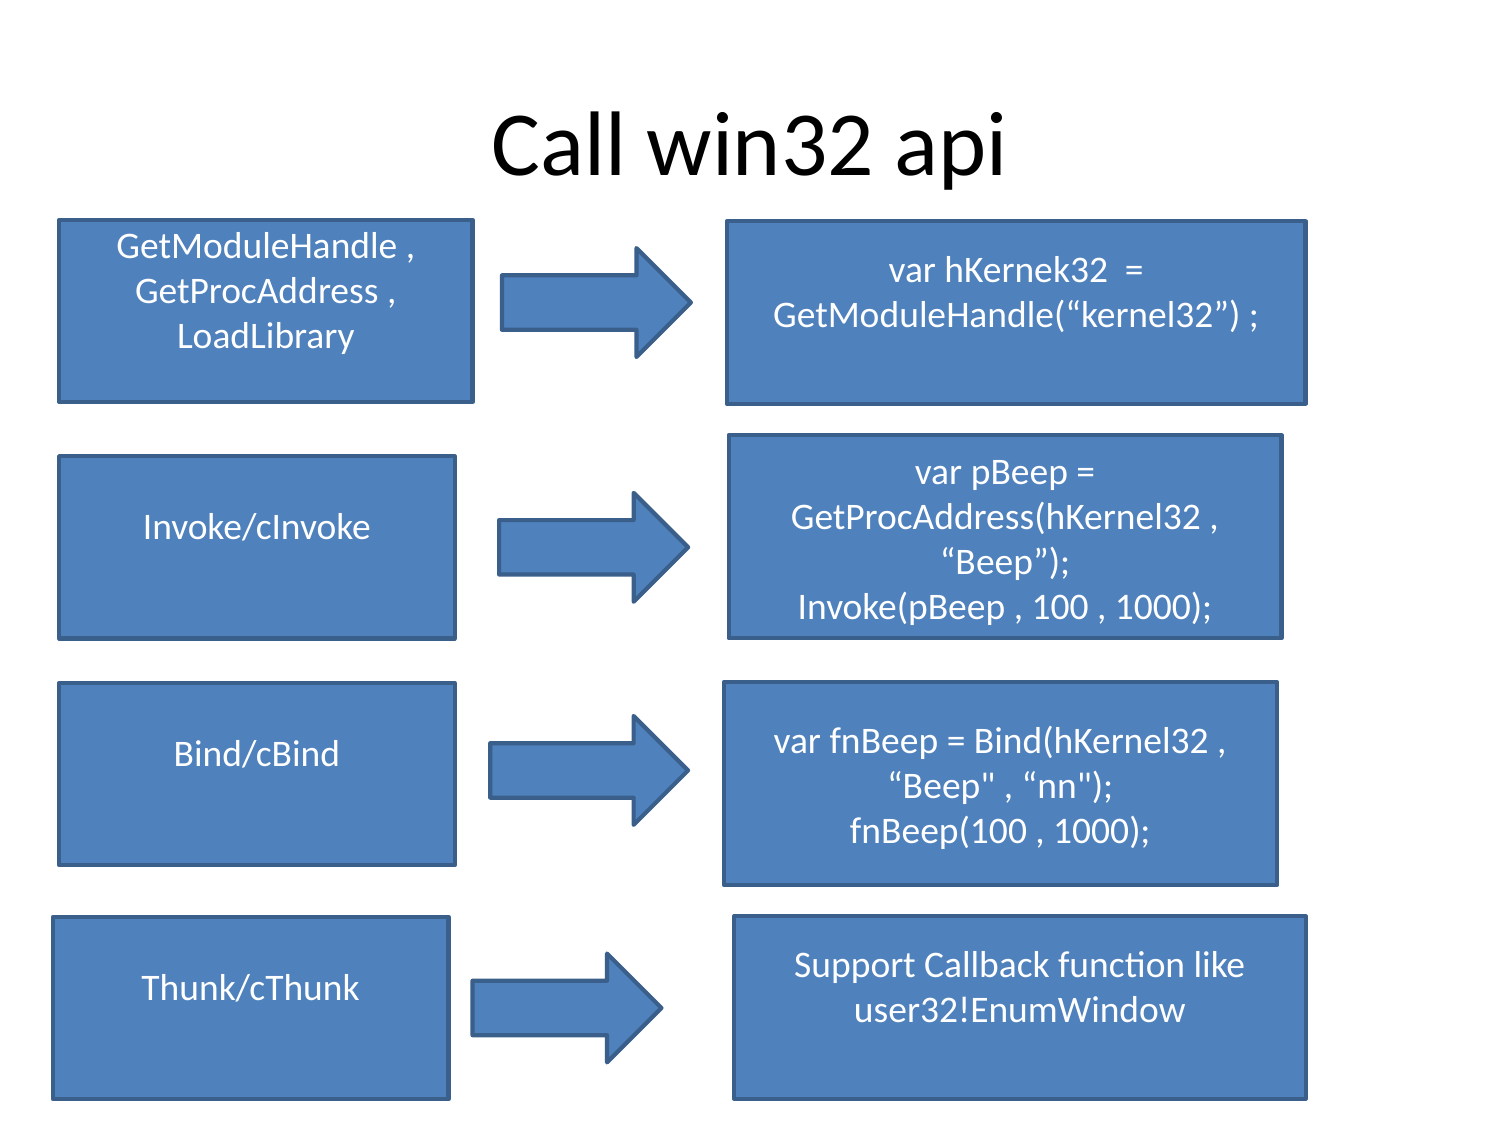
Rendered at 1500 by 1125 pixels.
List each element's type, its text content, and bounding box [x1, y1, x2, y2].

text_box Support Callback function like user32!EnumWindow [732, 914, 1308, 1101]
text_box Bind/cBind [57, 681, 457, 867]
text_box [488, 714, 691, 827]
text_box [470, 951, 664, 1065]
text_box Invoke/cInvoke [57, 454, 457, 641]
text_box var pBeep = GetProcAddress(hKernel32 , “Beep”); Invoke(pBeep , 100 , 1000); [727, 433, 1284, 640]
title Call win32 api [75, 45, 1425, 233]
text_box Thunk/cThunk [51, 915, 451, 1101]
text_box [497, 490, 691, 604]
text_box var fnBeep = Bind(hKernel32 , “Beep" , “nn"); fnBeep(100 , 1000); [722, 680, 1279, 887]
text_box [499, 246, 693, 359]
text_box GetModuleHandle , GetProcAddress , LoadLibrary [57, 218, 475, 404]
text_box var hKernek32 = GetModuleHandle(“kernel32”) ; [725, 219, 1308, 406]
